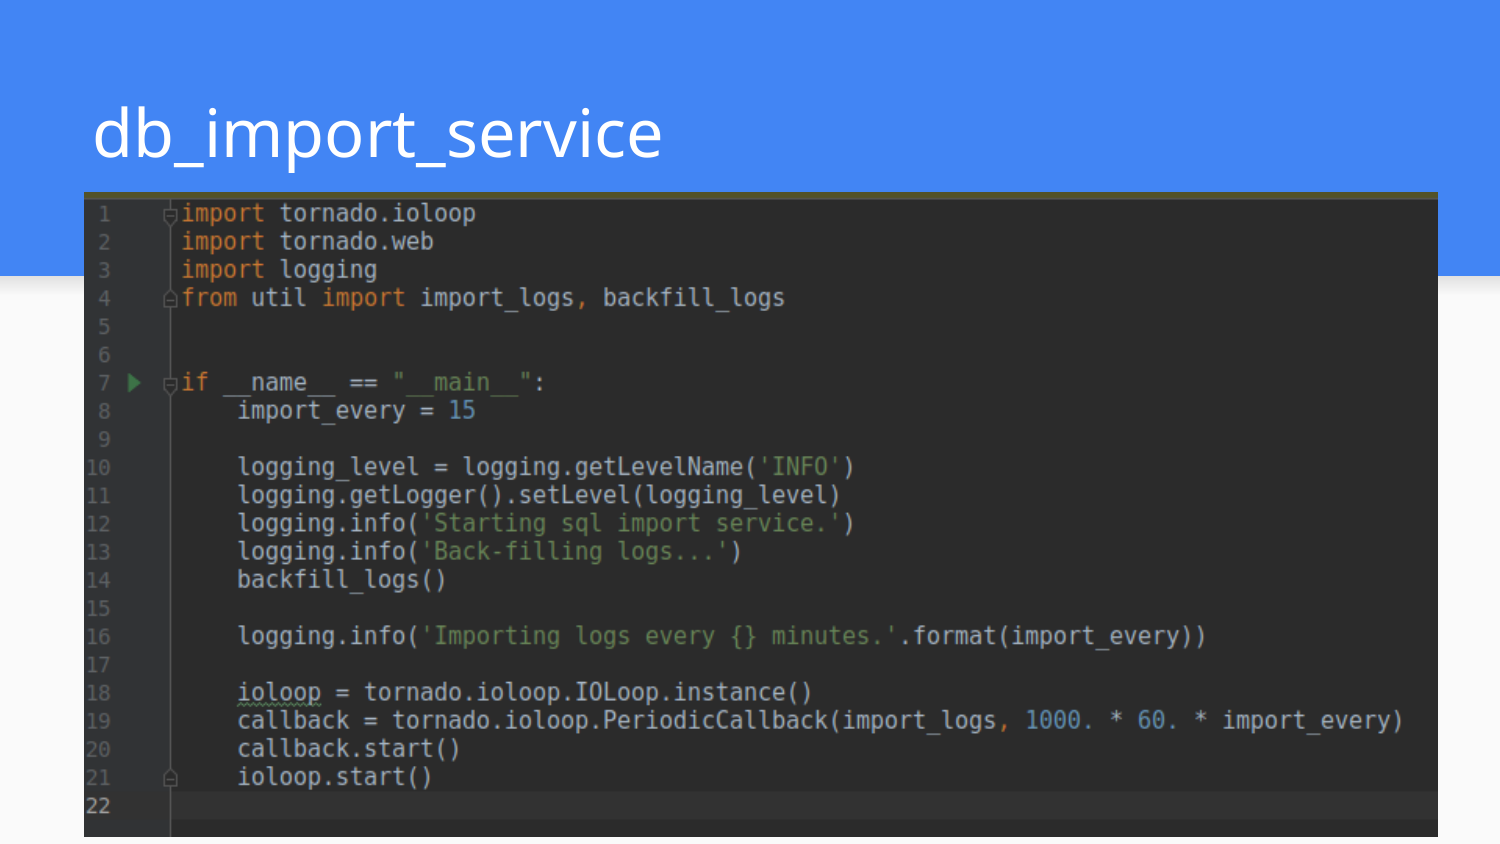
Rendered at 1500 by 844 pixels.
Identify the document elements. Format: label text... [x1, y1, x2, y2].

picture [83, 192, 1438, 837]
title db_import_service [77, 59, 1427, 186]
